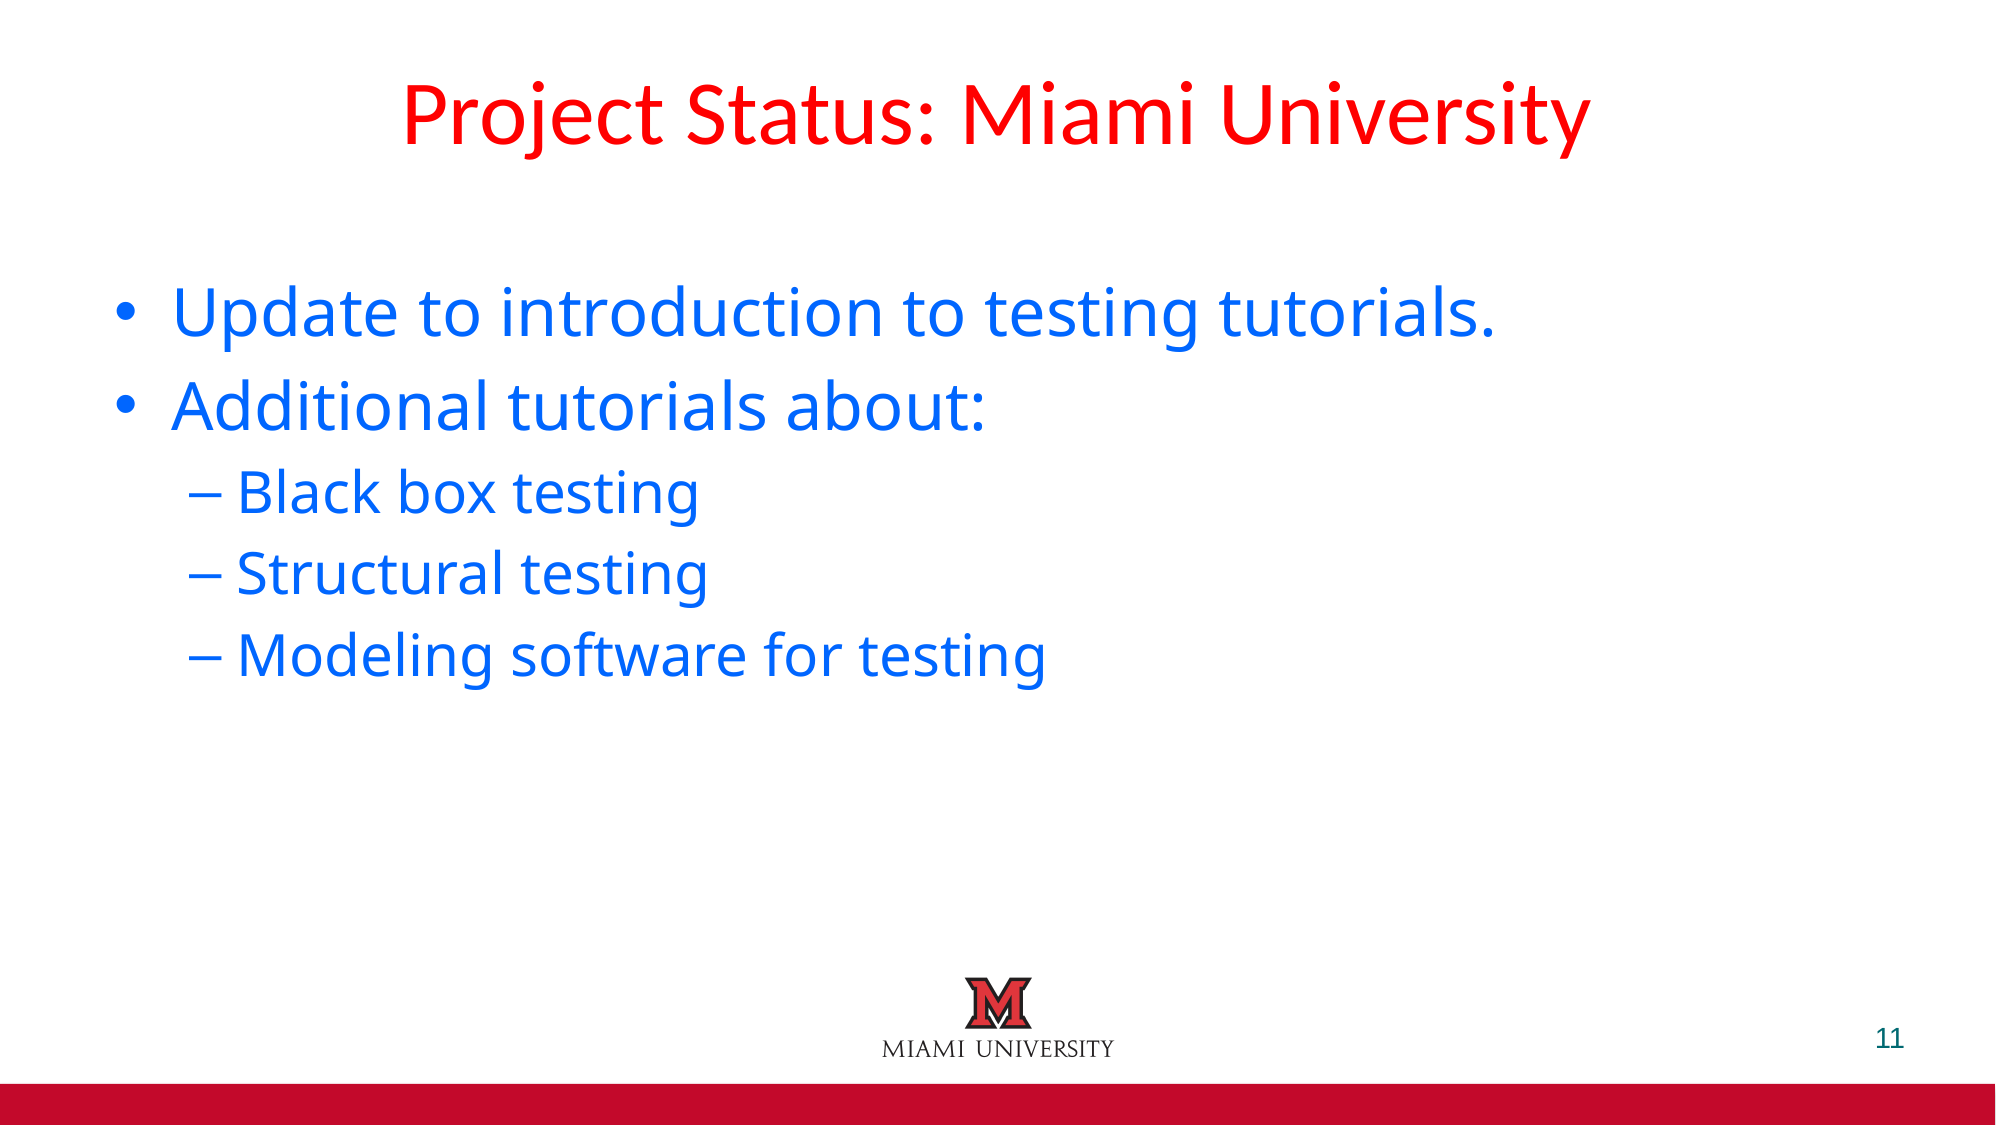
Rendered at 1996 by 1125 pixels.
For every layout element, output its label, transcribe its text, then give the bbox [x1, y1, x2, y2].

slide_number 11 [1860, 1012, 1945, 1073]
title Project Status: Miami University [99, 45, 1896, 213]
list Update to introduction to testing tutorials. Additional tutorials about: Black box testing Structural testing Modeling software for testing [99, 262, 1896, 1005]
